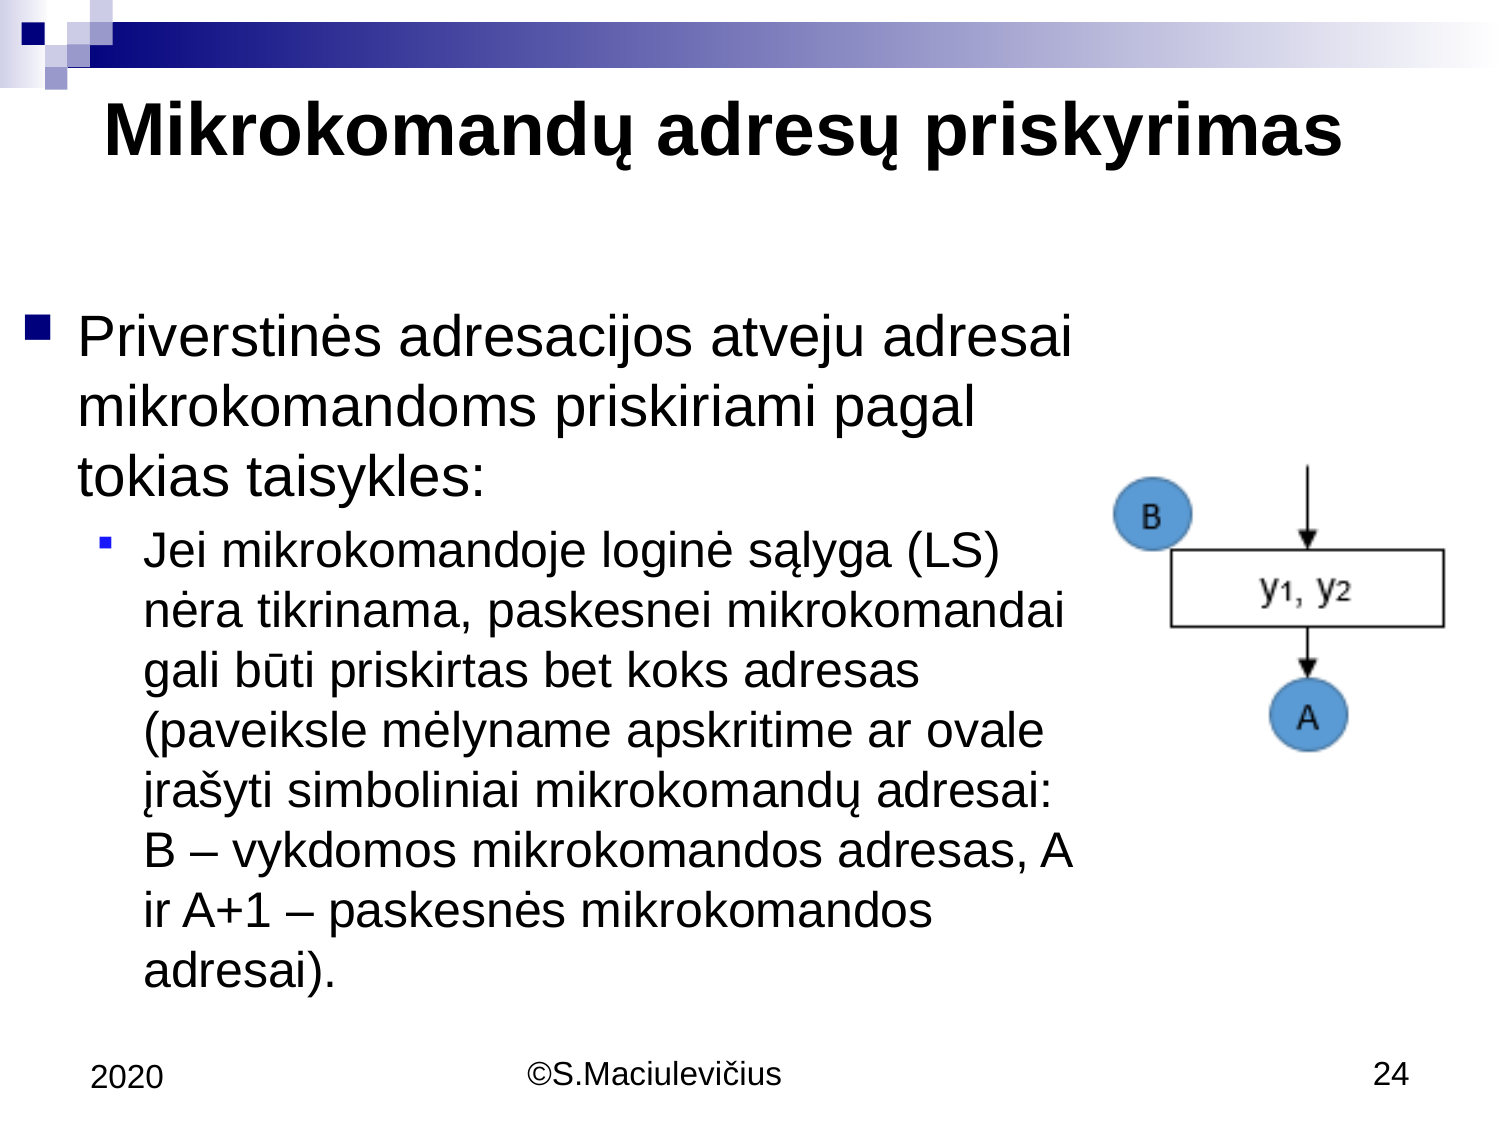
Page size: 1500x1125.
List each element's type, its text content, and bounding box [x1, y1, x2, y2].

slide_number 2020 [74, 1025, 426, 1103]
picture [1104, 433, 1458, 765]
list Priverstinės adresacijos atveju adresai mikrokomandoms priskiriami pagal tokias taisykles: Jei mikrokomandoje loginė sąlyga (LS) nėra tikrinama, paskesnei mikrokomandai gali būti priskirtas bet koks adresas (paveiksle mėlyname apskritime ar ovale įrašyti simboliniai mikrokomandų adresai: B – vykdomos mikrokomandos adresas, A ir A+1 – paskesnės mikrokomandos adresai). [6, 290, 1093, 1025]
footer ©S.Maciulevičius [512, 1025, 988, 1101]
slide_number 24 [1074, 1024, 1426, 1101]
title Mikrokomandų adresų priskyrimas [88, 78, 1500, 173]
